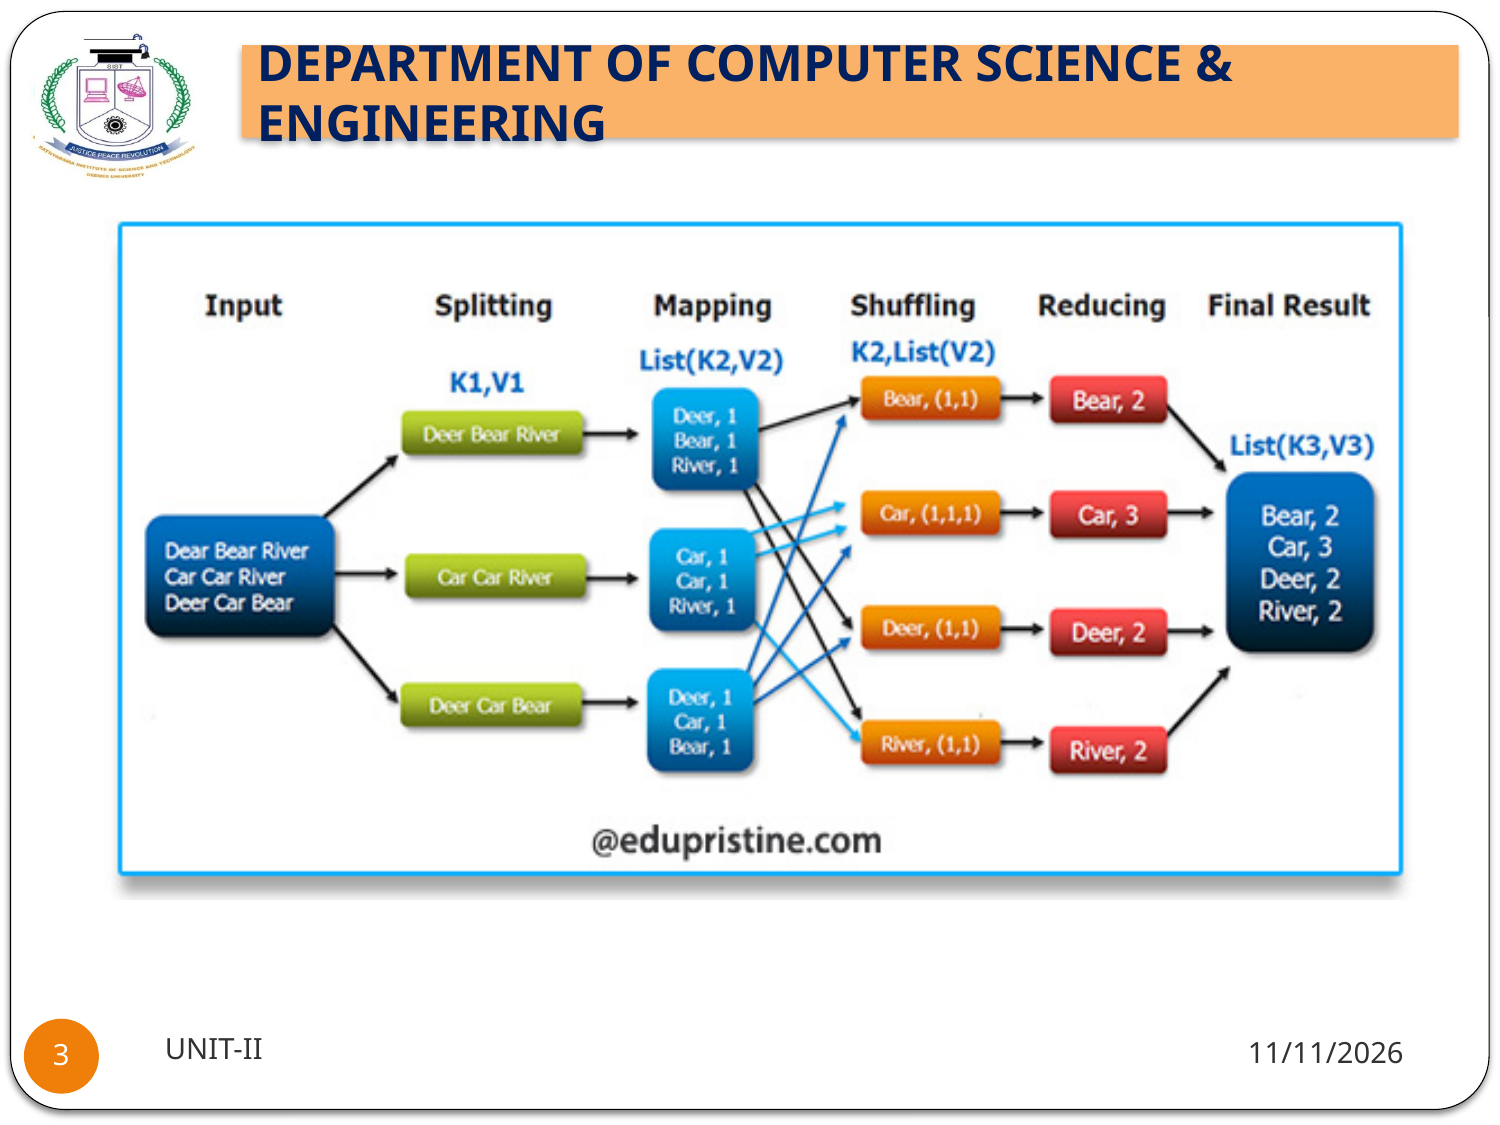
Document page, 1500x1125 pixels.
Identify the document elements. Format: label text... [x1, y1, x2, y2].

picture [87, 199, 1433, 901]
picture [29, 30, 200, 182]
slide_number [1012, 1015, 1419, 1094]
footer UNIT-II [150, 1012, 800, 1088]
slide_number 3 [23, 1018, 99, 1094]
